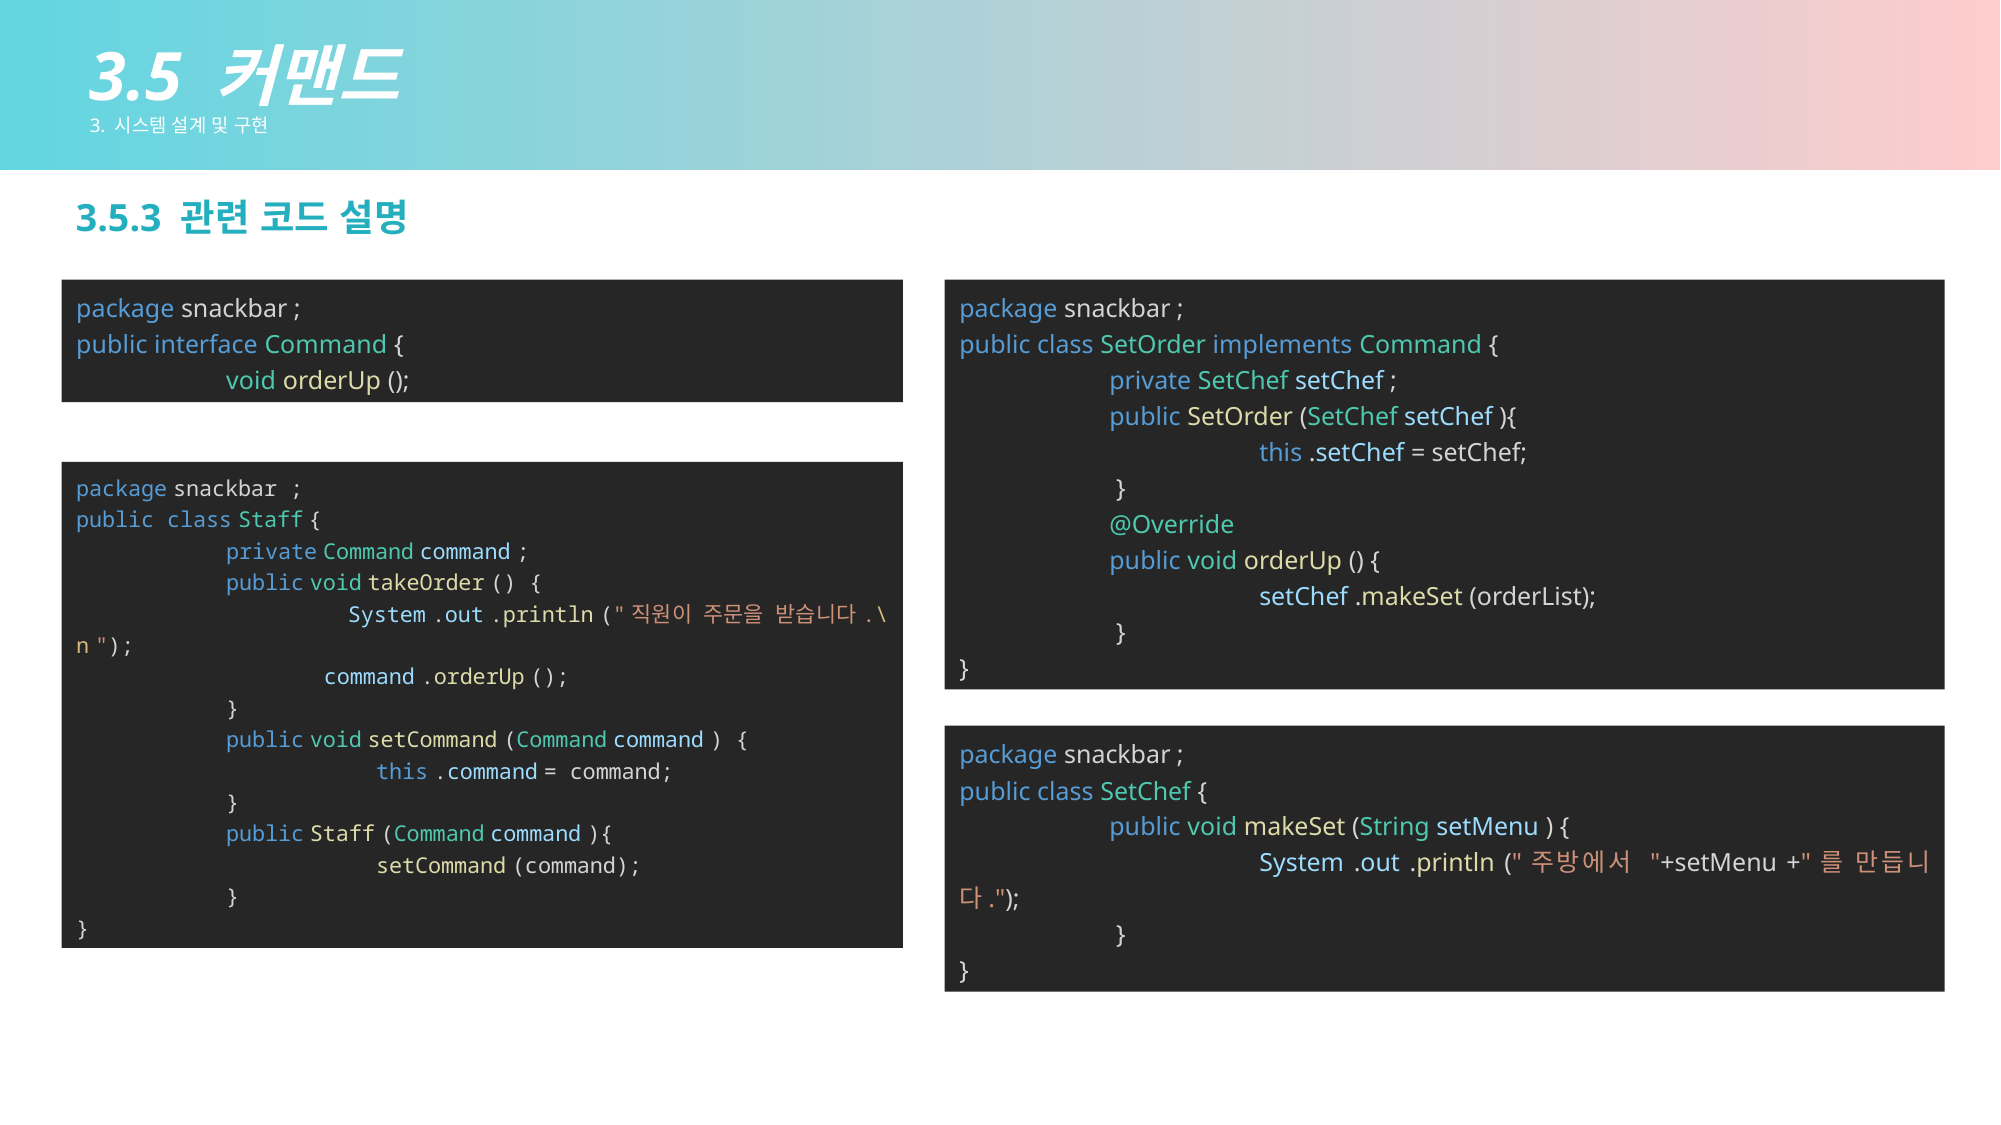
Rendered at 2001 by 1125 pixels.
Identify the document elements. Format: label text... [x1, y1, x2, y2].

text_box 3.5.3 관련 코드 설명 [61, 186, 424, 247]
text_box package snackbar ; public class SetChef { public void makeSet (String setMenu ) { System .out .println ("주방에서 "+setMenu +"를 만듭니다."); } } [944, 725, 1945, 992]
text_box 3.5 커맨드 3. 시스템 설계 및 구현 [0, 0, 2000, 171]
text_box package snackbar ; public interface Command { void orderUp (); [61, 279, 903, 403]
text_box package snackbar ; public class SetOrder implements Command { private SetChef setChef ; public SetOrder (SetChef setChef ){ this .setChef = setChef; } @Override public void orderUp () { setChef .makeSet (orderList); } } [944, 279, 1945, 690]
text_box package snackbar ; public class Staff { private Command command ; public void takeOrder () { System .out .println ("직원이 주문을 받습니다.\n "); command .orderUp (); } public void setCommand (Command command ) { this .command = command; } public Staff (Command command ){ setCommand (command); } } [61, 461, 903, 948]
